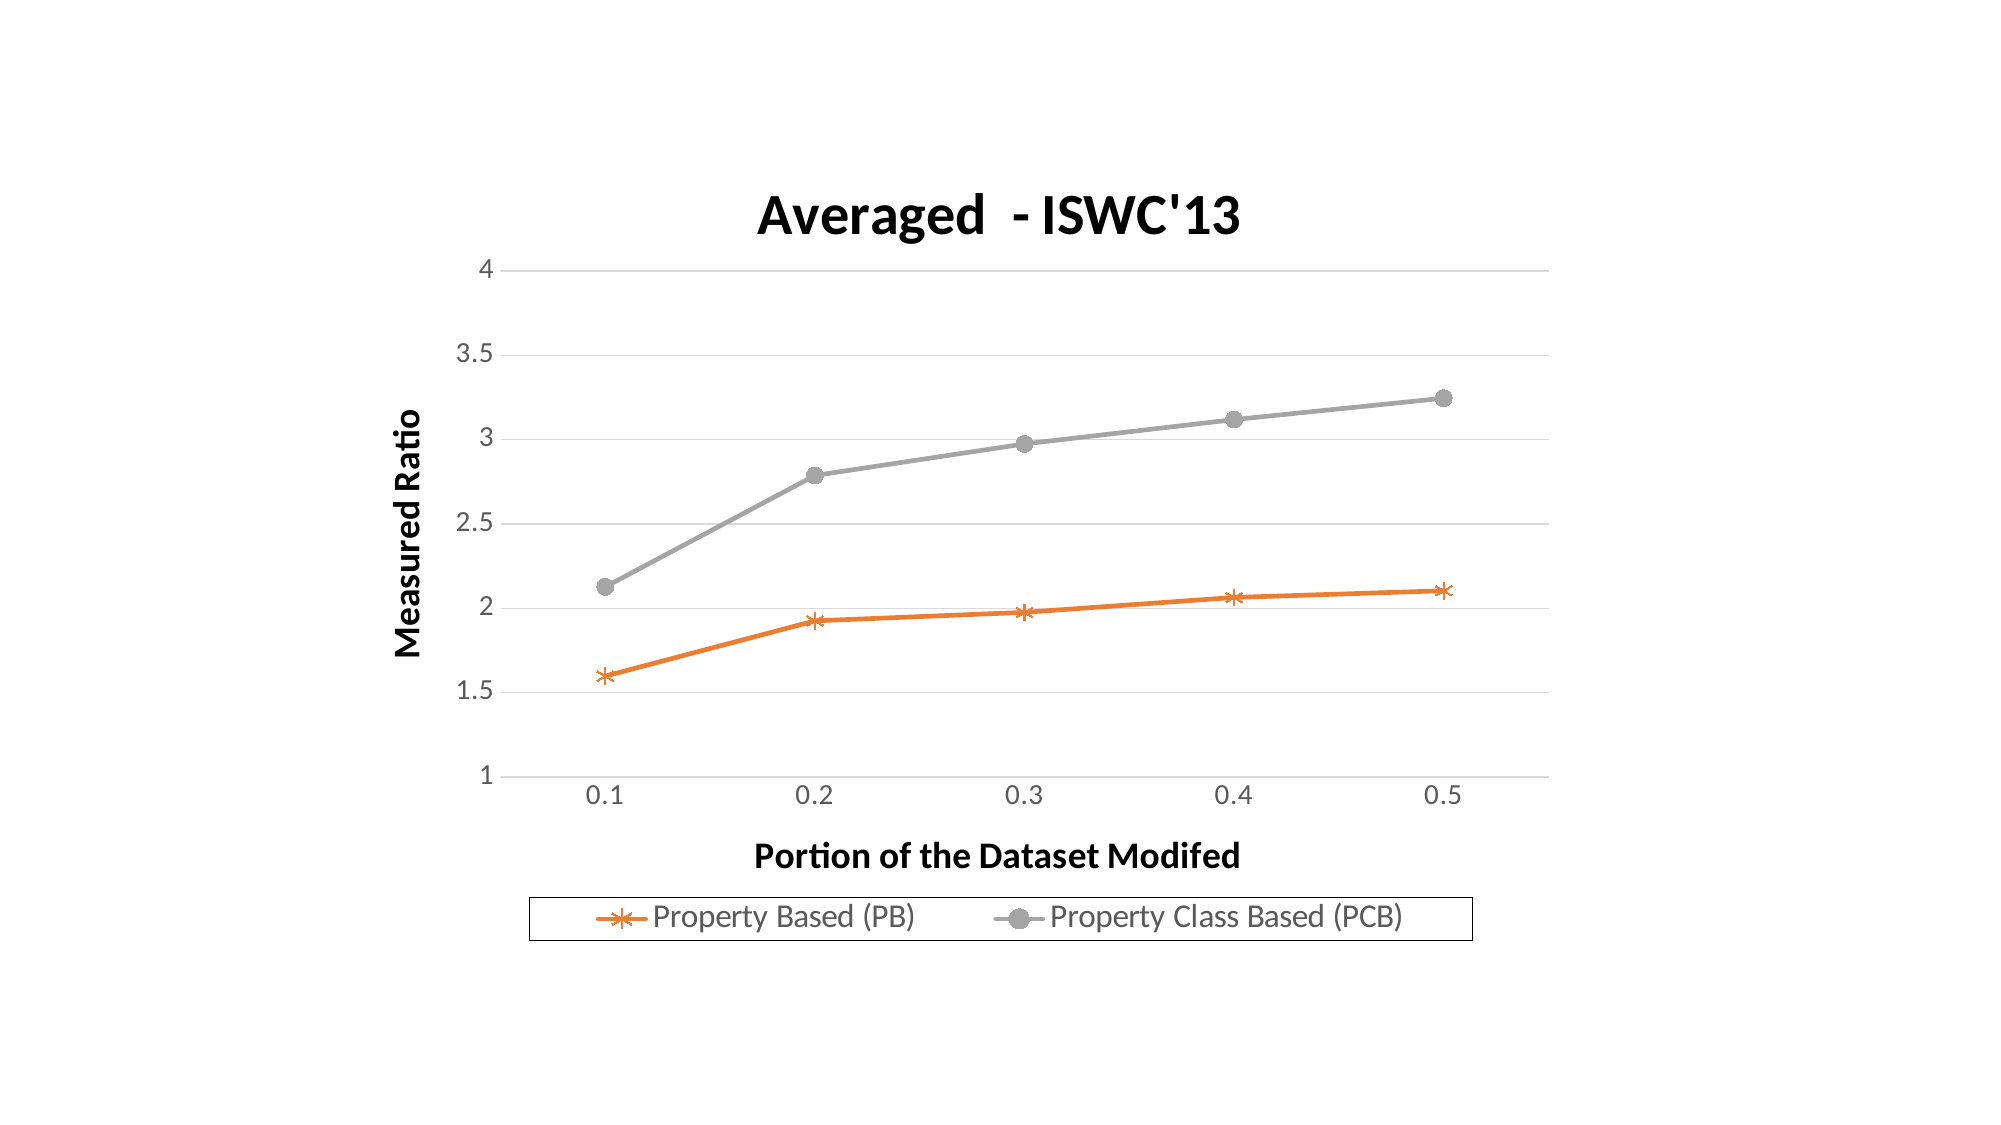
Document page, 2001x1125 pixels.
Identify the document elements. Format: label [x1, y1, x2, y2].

chart [379, 149, 1620, 976]
